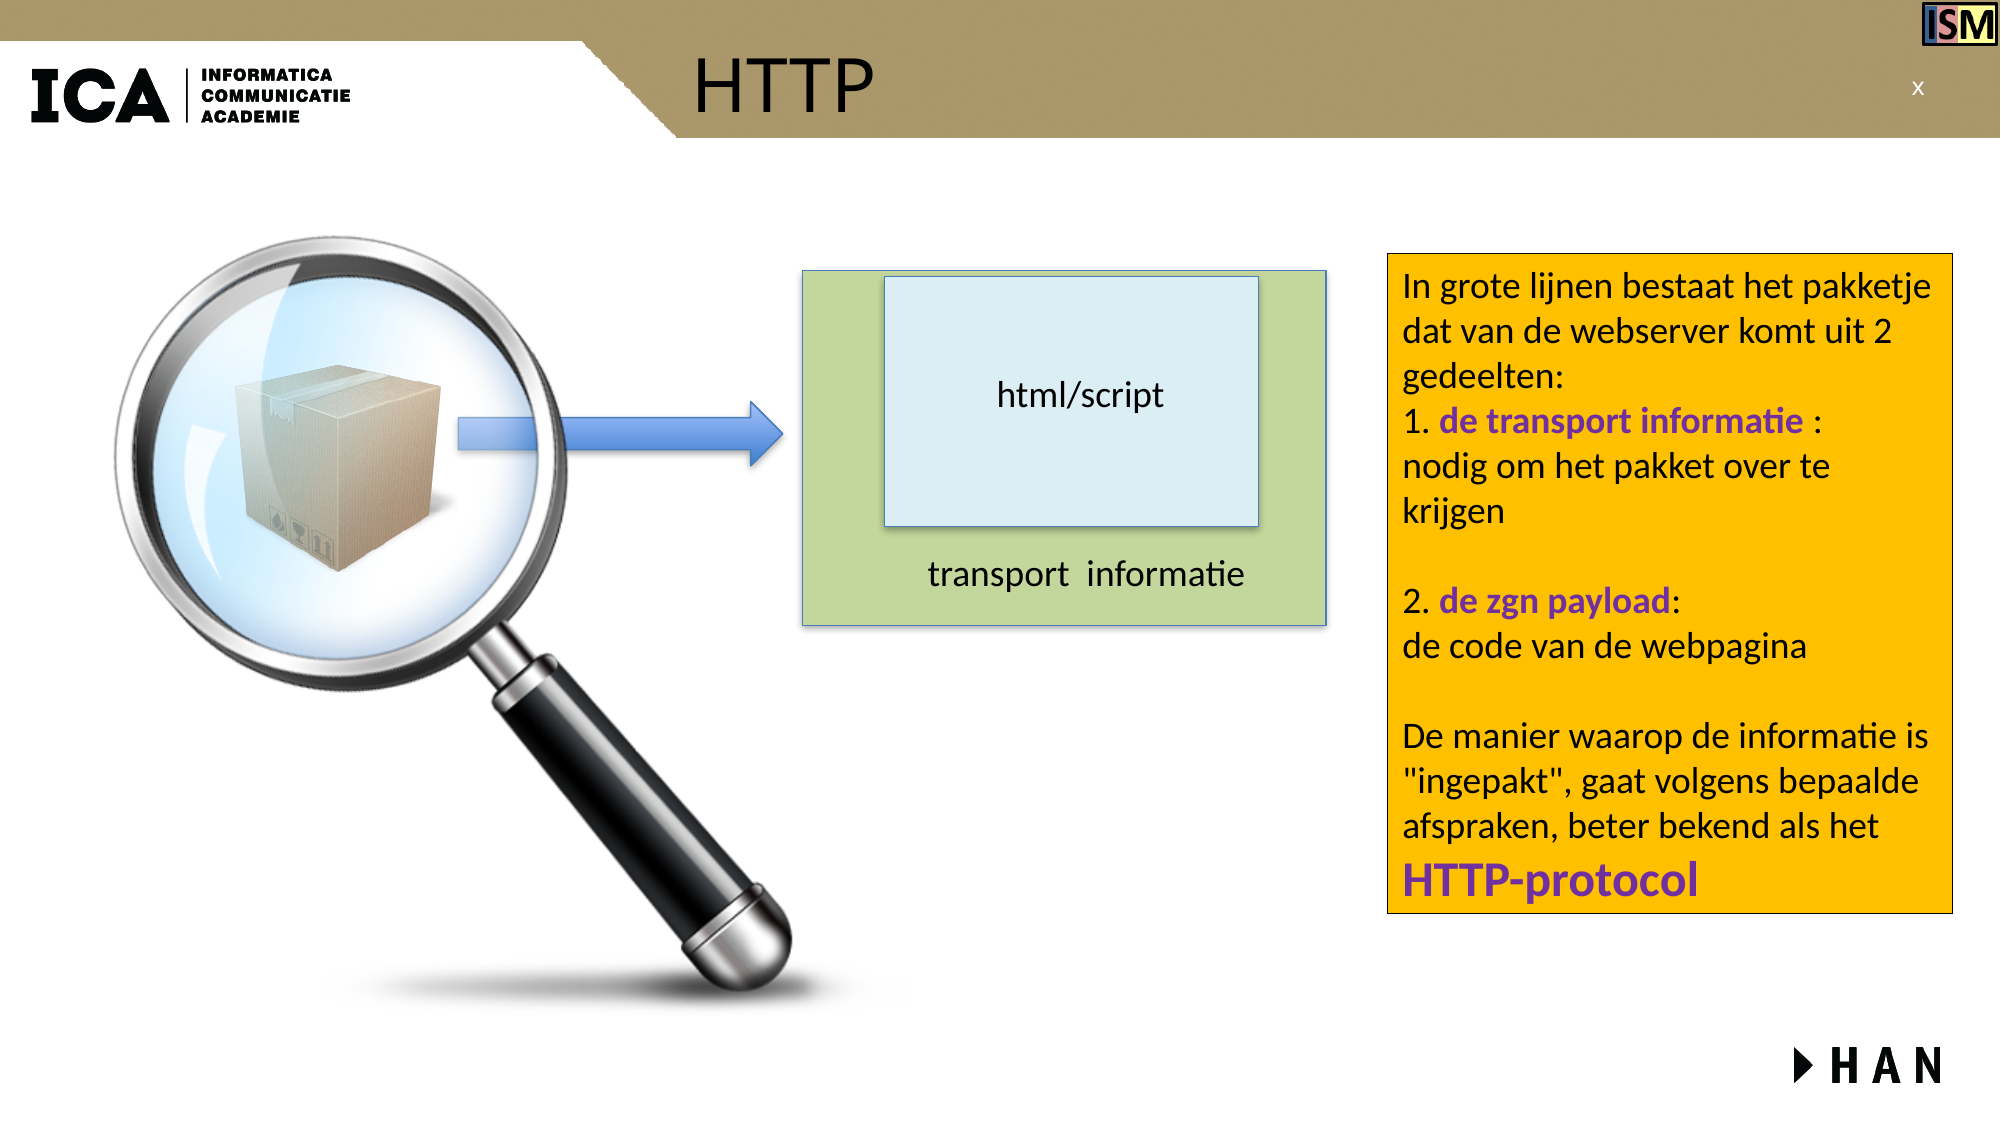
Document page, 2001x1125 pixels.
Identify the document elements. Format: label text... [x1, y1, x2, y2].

text_box transport informatie [917, 542, 1314, 602]
text_box [917, 276, 1259, 527]
picture [0, 0, 2000, 138]
picture [112, 224, 913, 1026]
text_box [917, 270, 1327, 626]
list x [1582, 62, 1940, 123]
text_box In grote lijnen bestaat het pakketje dat van de webserver komt uit 2 gedeelten: 1. de transport informatie : nodig om het pakket over te krijgen 2. de zgn payload: de code van de webpagina De manier waarop de informatie is "ingepakt", gaat volgens bepaalde afspraken, beter bekend als het HTTP-protocol [1387, 253, 1953, 914]
picture [1794, 1047, 1940, 1083]
text_box html/script [981, 362, 1216, 422]
title HTTP [676, 29, 1583, 137]
